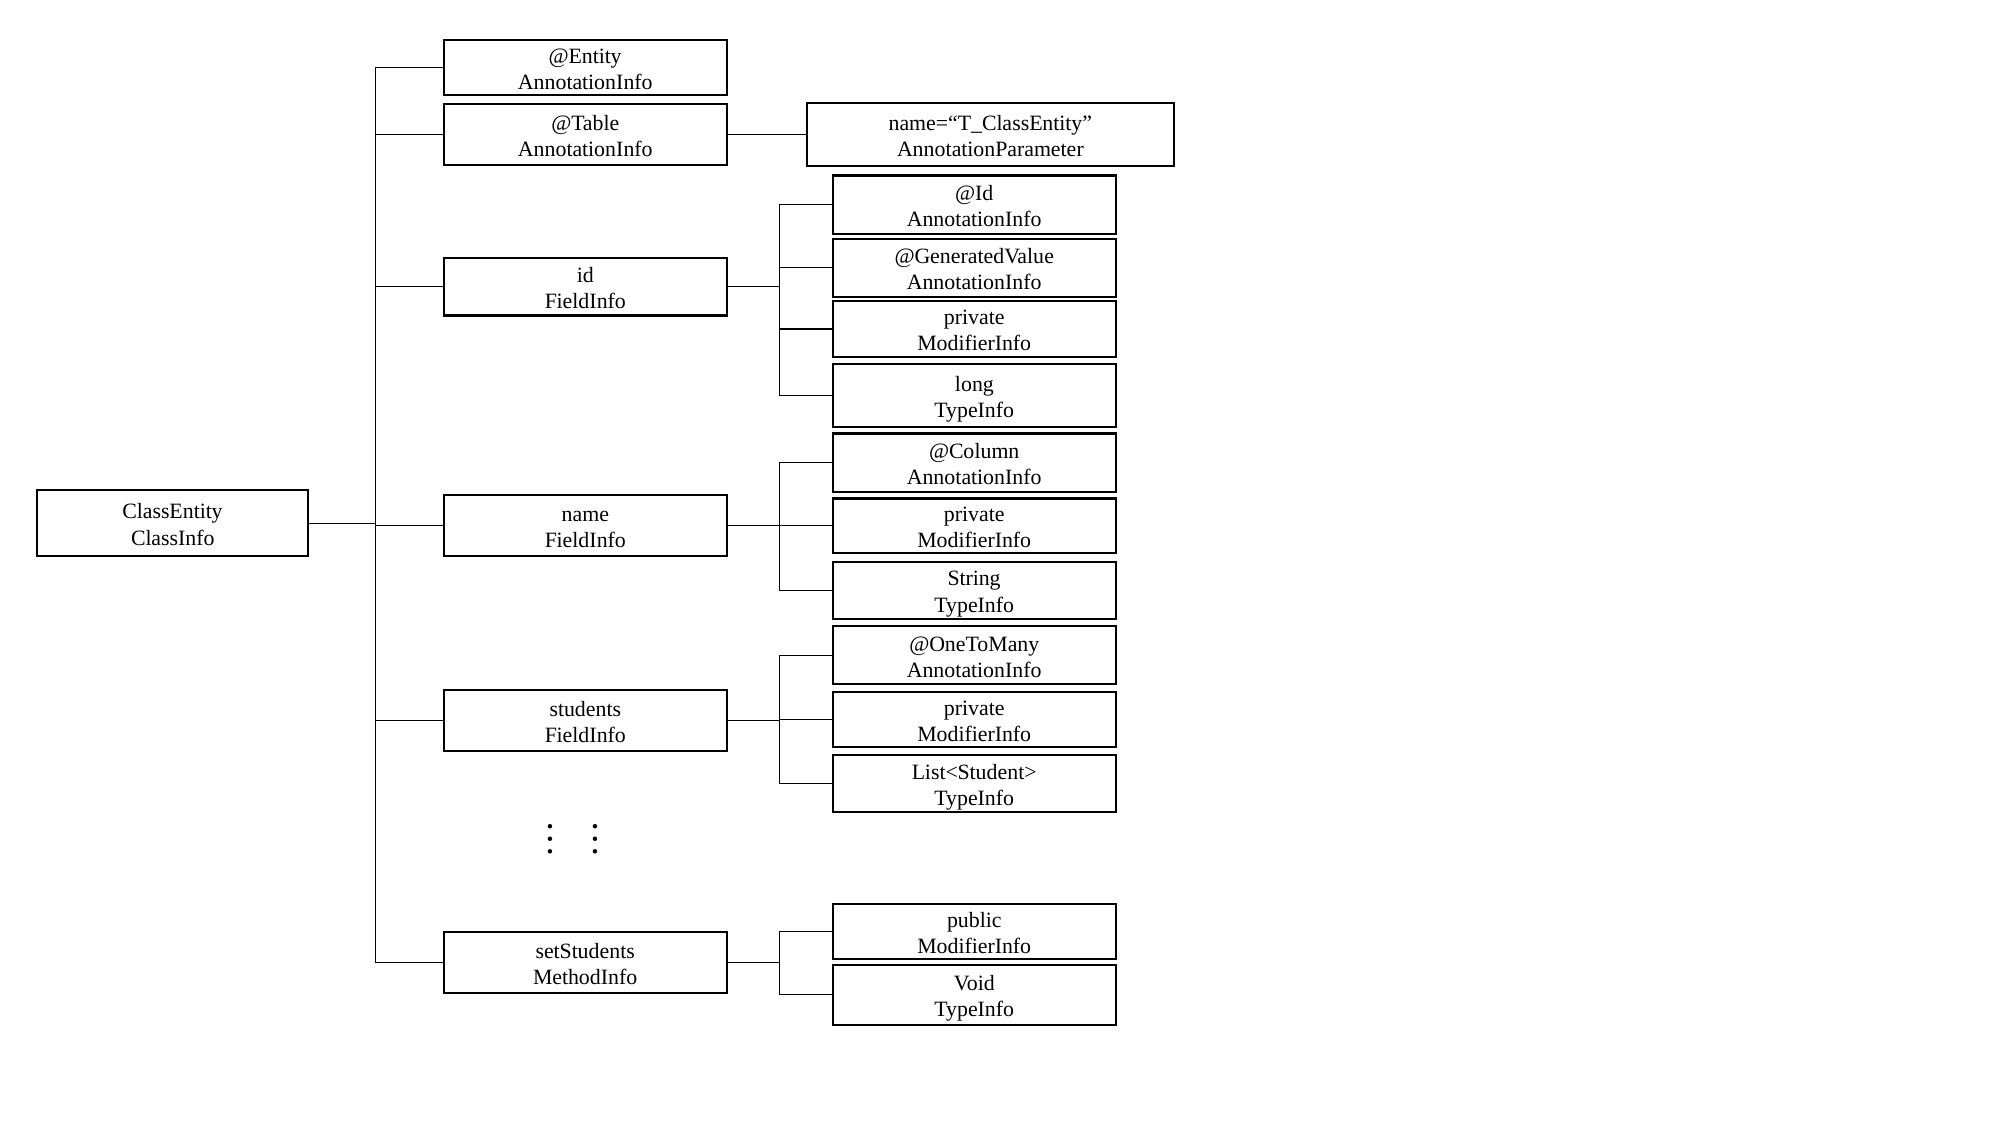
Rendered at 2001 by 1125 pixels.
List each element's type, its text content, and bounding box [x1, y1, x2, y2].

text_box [726, 204, 833, 267]
text_box setStudents MethodInfo [443, 931, 726, 994]
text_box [726, 526, 833, 591]
text_box ClassEntity ClassInfo [36, 489, 308, 557]
text_box @Id AnnotationInfo [832, 174, 1117, 235]
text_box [308, 67, 444, 134]
text_box @Column AnnotationInfo [832, 432, 1117, 493]
text_box String TypeInfo [832, 561, 1117, 620]
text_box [726, 462, 833, 526]
text_box name=“T_ClassEntity” AnnotationParameter [806, 102, 1175, 167]
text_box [726, 655, 833, 719]
text_box students FieldInfo [444, 689, 726, 752]
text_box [726, 287, 833, 396]
text_box @GeneratedValue AnnotationInfo [833, 238, 1117, 298]
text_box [308, 523, 444, 963]
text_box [726, 720, 833, 784]
text_box long TypeInfo [832, 363, 1117, 428]
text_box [308, 286, 444, 523]
text_box id FieldInfo [444, 257, 726, 317]
text_box private ModifierInfo [833, 497, 1117, 554]
text_box @OneToMany AnnotationInfo [832, 625, 1117, 685]
text_box List<Student> TypeInfo [832, 754, 1117, 813]
text_box @Table AnnotationInfo [444, 103, 728, 166]
text_box @Entity AnnotationInfo [443, 39, 728, 96]
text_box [726, 267, 833, 287]
text_box public ModifierInfo [832, 903, 1117, 960]
text_box private ModifierInfo [833, 300, 1117, 358]
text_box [726, 962, 833, 995]
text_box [726, 931, 833, 962]
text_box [308, 134, 444, 286]
text_box Void TypeInfo [832, 964, 1117, 1026]
text_box private ModifierInfo [833, 691, 1117, 748]
text_box name FieldInfo [444, 494, 726, 557]
text_box … … [562, 805, 639, 916]
